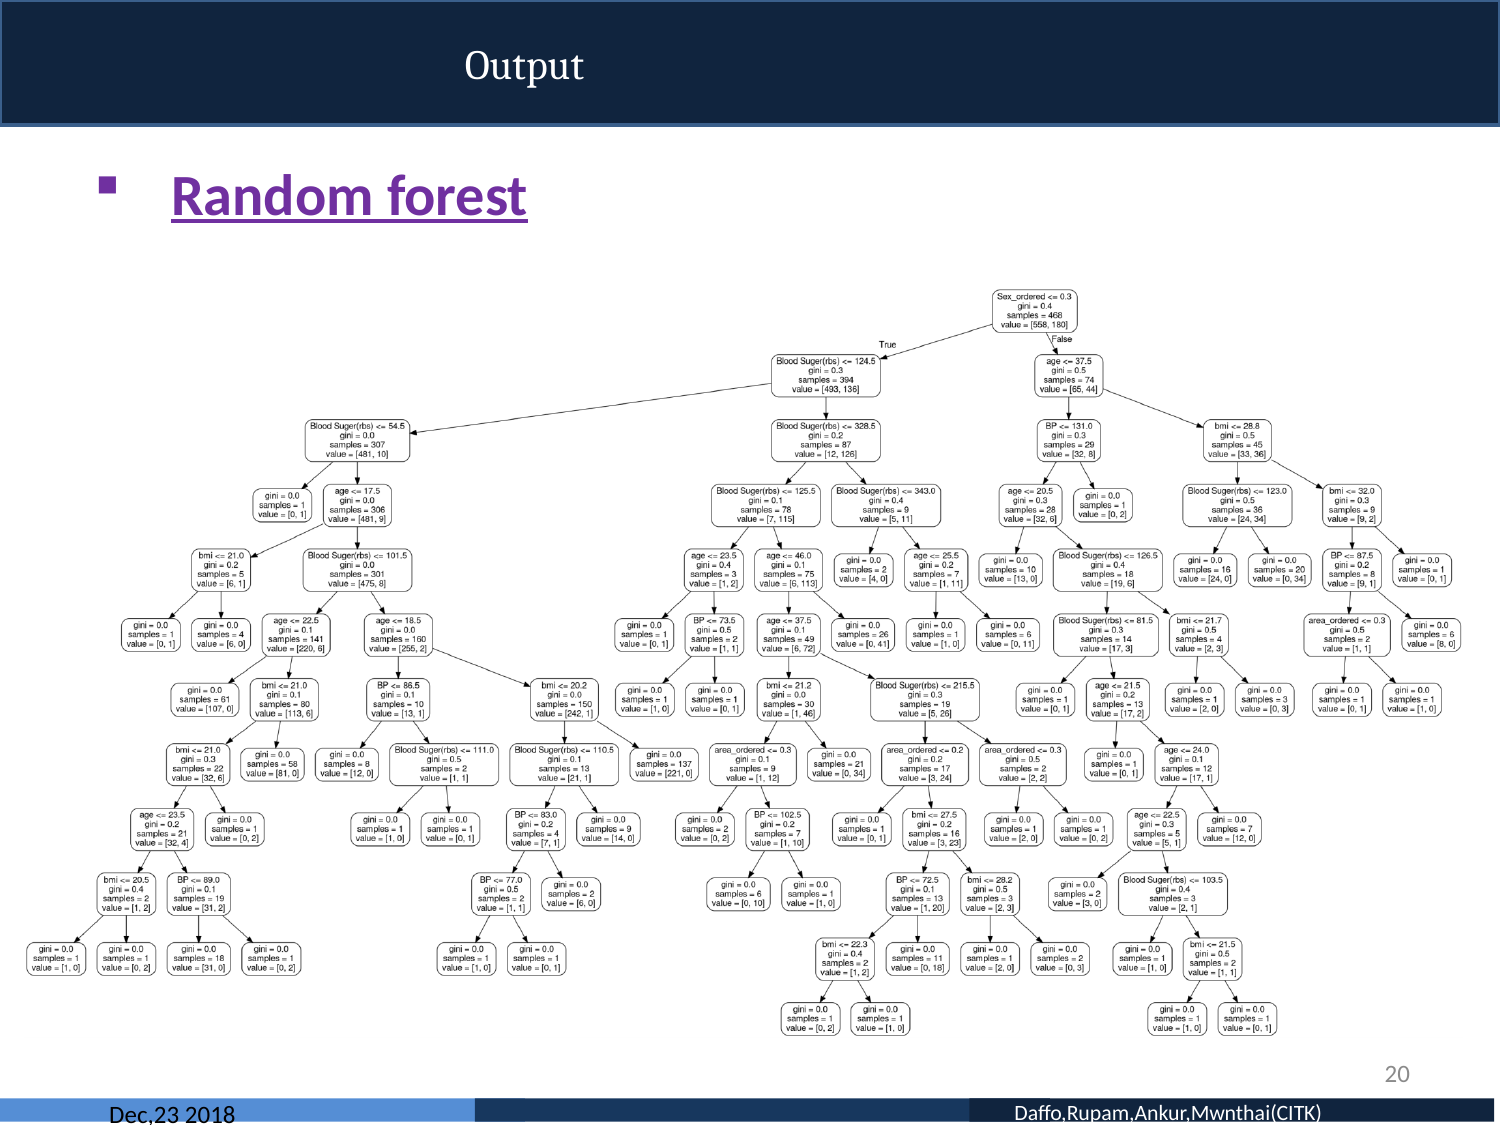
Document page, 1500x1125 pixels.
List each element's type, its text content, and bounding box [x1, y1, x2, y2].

subtitle Random forest [79, 149, 1372, 263]
picture [24, 287, 1463, 1038]
slide_number 20 [1074, 1047, 1425, 1098]
text_box Output [0, 0, 1500, 127]
text_box [474, 1098, 969, 1122]
text_box Daffo,Rupam,Ankur,Mwnthai(CITK) [969, 1098, 1495, 1122]
text_box Dec,23 2018 [0, 1098, 474, 1122]
